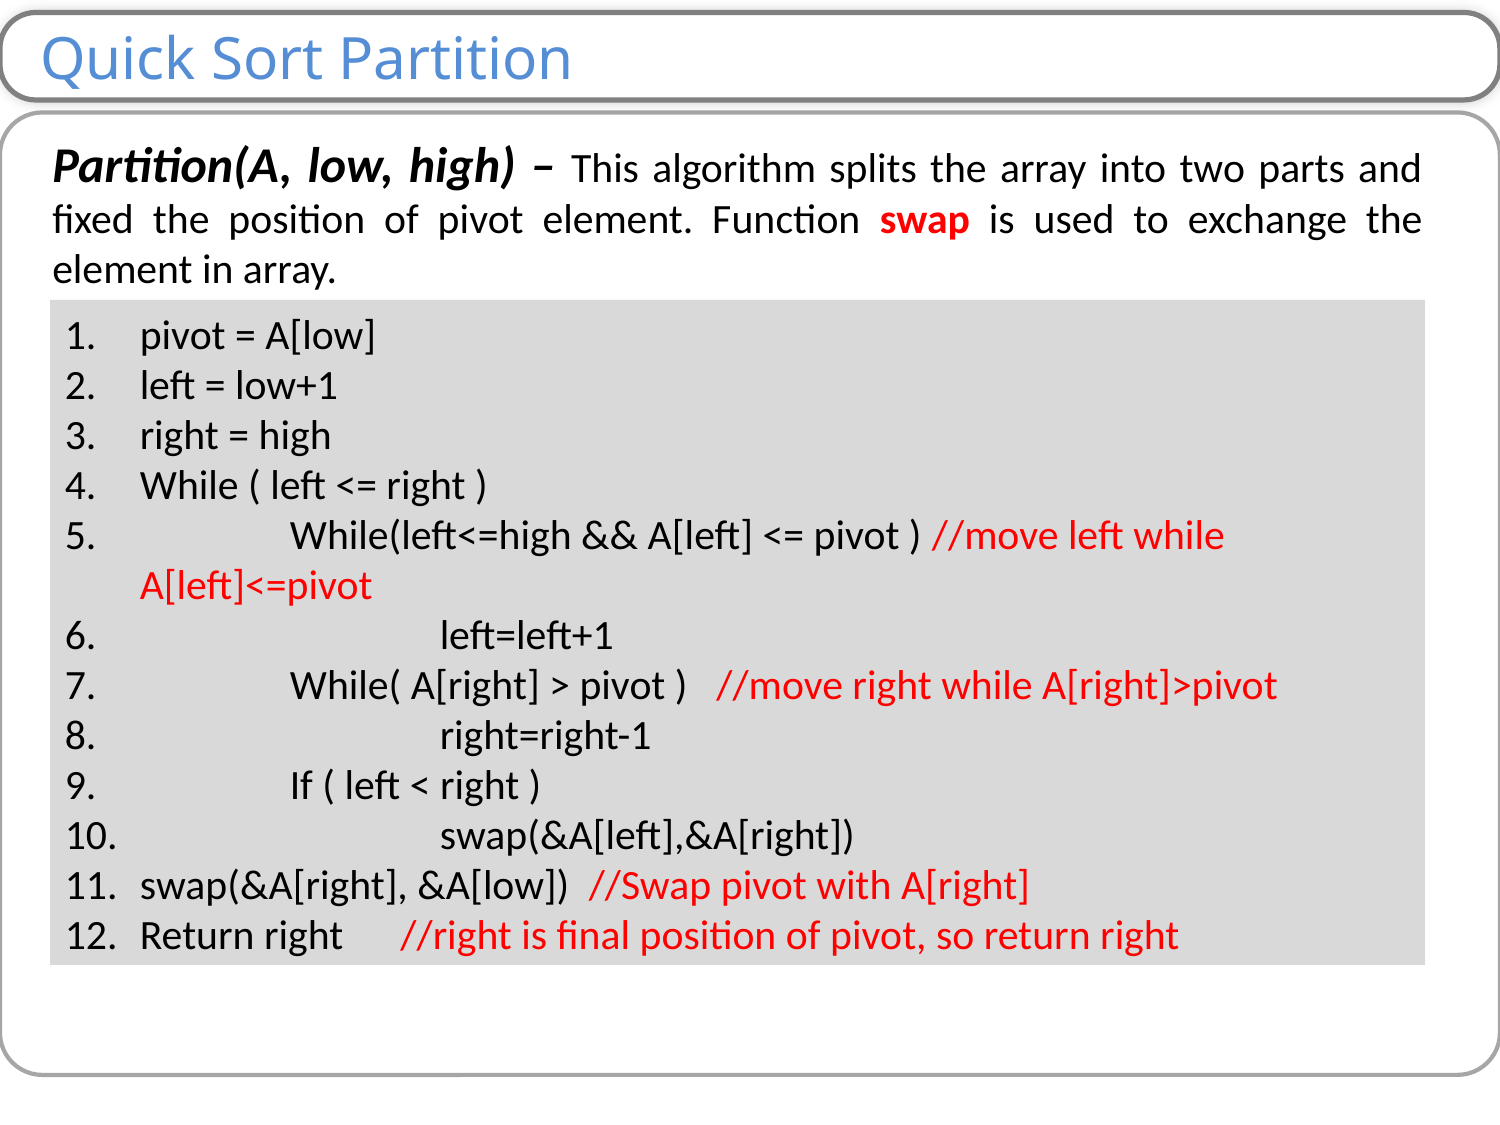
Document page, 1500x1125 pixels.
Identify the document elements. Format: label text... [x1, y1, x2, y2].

text_box pivot = A[low] left = low+1 right = high While ( left <= right ) While(left<=high && A[left] <= pivot ) //move left while A[left]<=pivot left=left+1 While( A[right] > pivot ) //move right while A[right]>pivot right=right-1 If ( left < right ) swap(&A[left],&A[right]) swap(&A[right], &A[low]) //Swap pivot with A[right] Return right //right is final position of pivot, so return right [50, 300, 1425, 965]
text_box Partition(A, low, high) – This algorithm splits the array into two parts and fixed the position of pivot element. Function swap is used to exchange the element in array. [37, 124, 1438, 300]
text_box Quick Sort Partition [0, 10, 1500, 103]
text_box [24, 103, 1475, 259]
text_box [0, 113, 1500, 1078]
